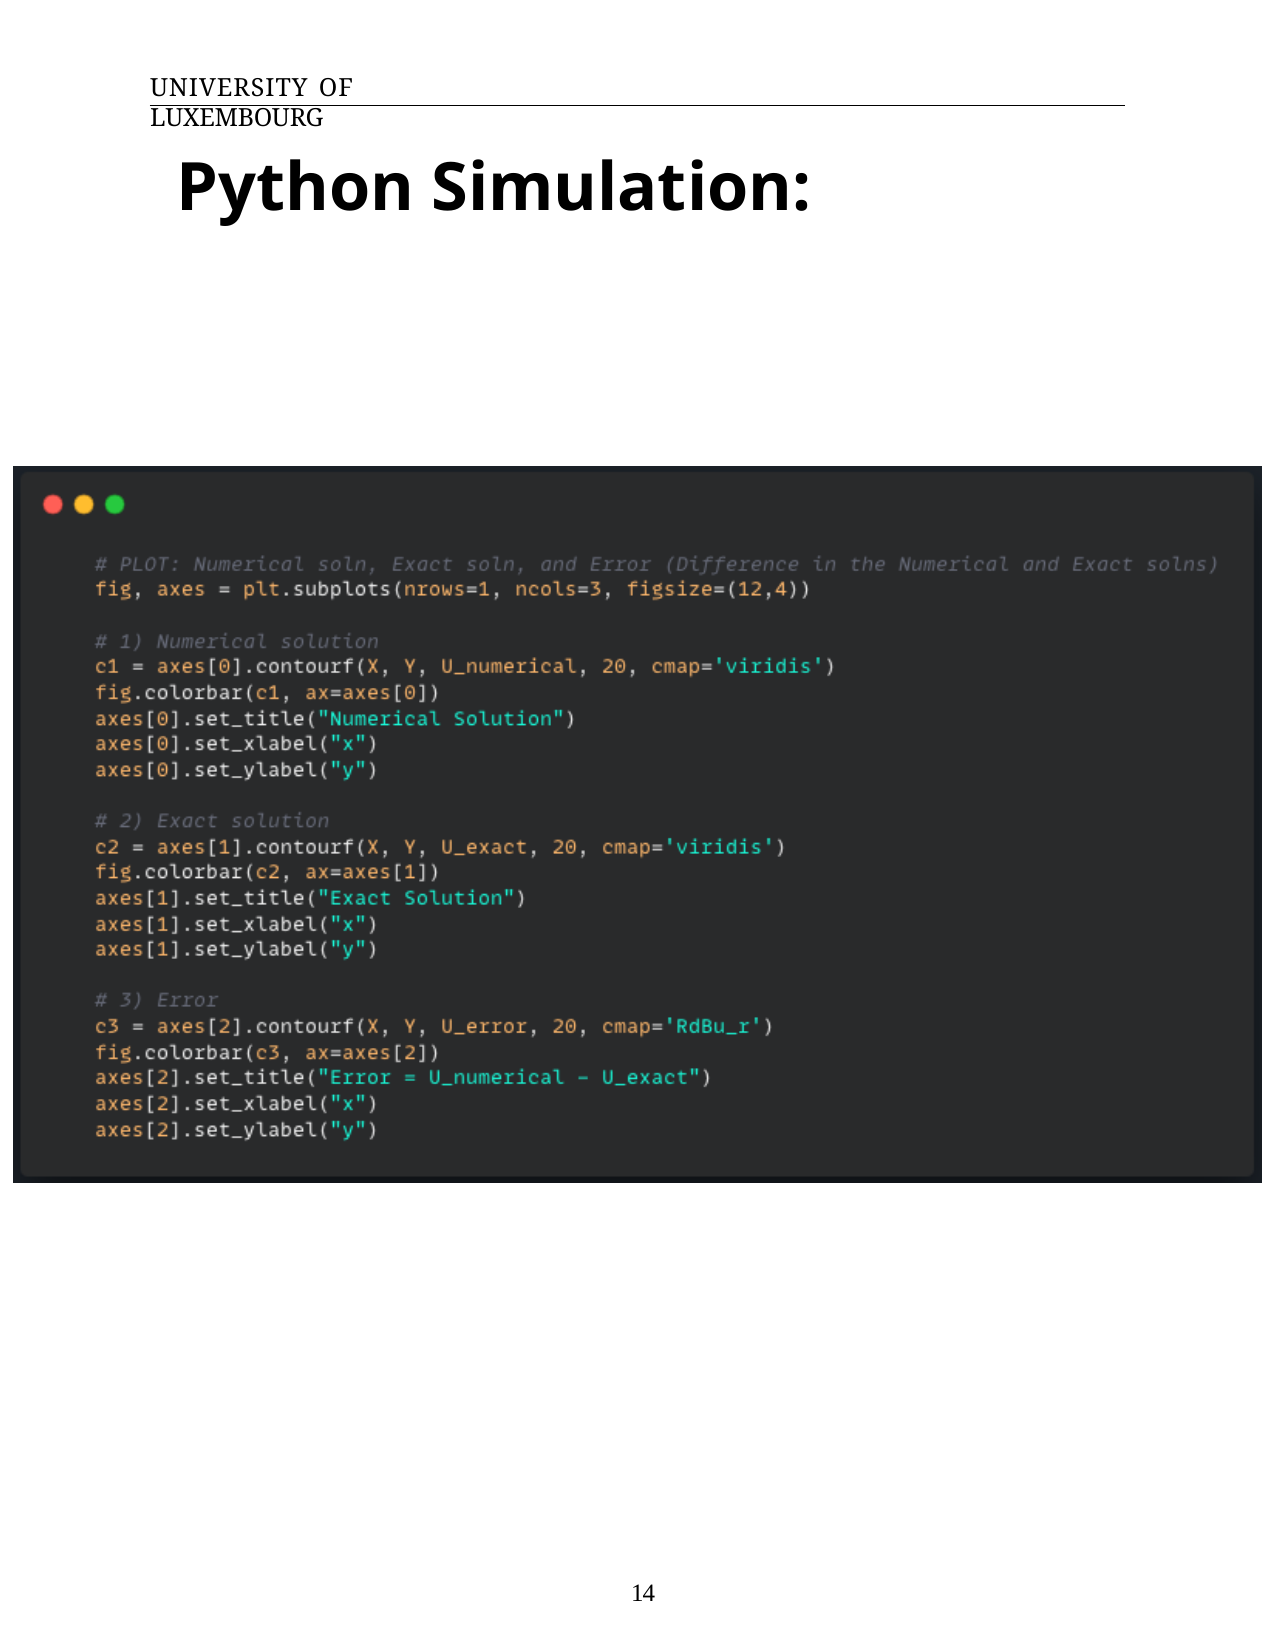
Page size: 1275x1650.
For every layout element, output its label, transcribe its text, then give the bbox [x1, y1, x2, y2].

text_box Python Simulation: [176, 140, 1125, 224]
picture [13, 466, 1262, 1184]
text_box 14 [629, 1574, 675, 1607]
text_box University of Luxembourg [147, 69, 493, 131]
